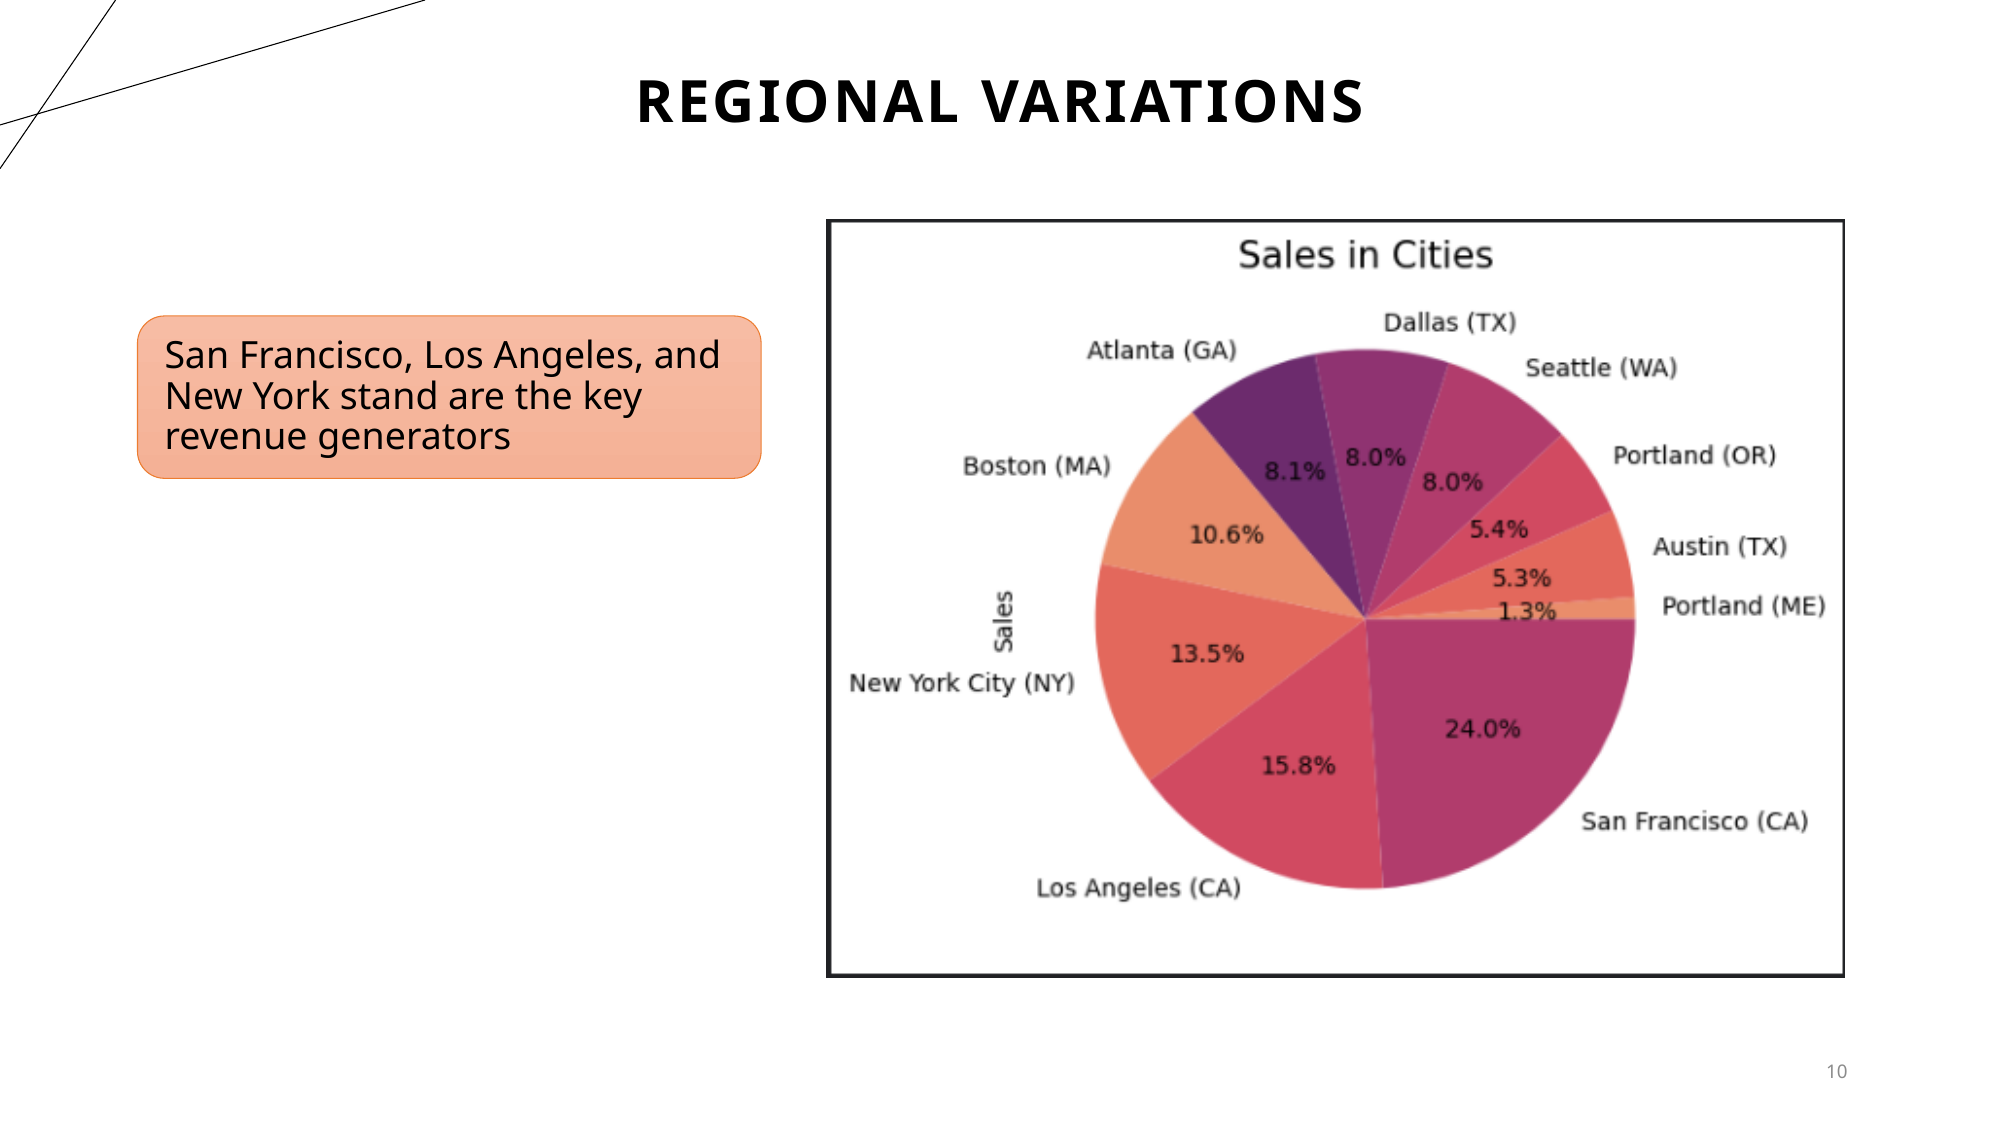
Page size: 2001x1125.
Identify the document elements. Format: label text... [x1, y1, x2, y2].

picture [826, 219, 1845, 978]
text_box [137, 315, 762, 480]
slide_number 10 [1412, 1042, 1863, 1103]
title Regional Variations [137, 52, 1863, 155]
